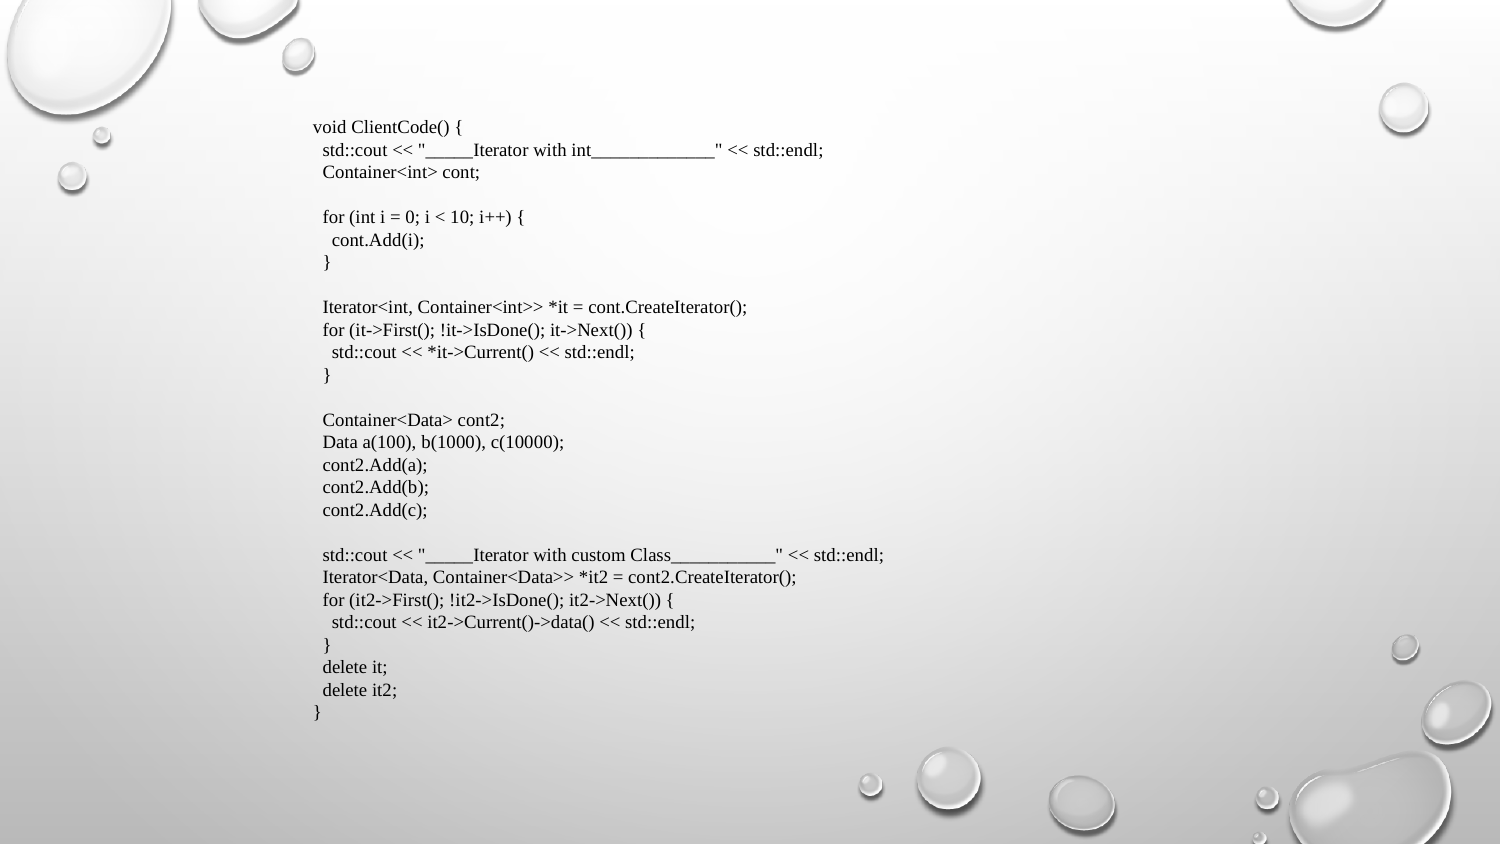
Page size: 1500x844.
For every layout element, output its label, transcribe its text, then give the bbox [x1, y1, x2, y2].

text_box void ClientCode() { std::cout << "_____Iterator with int_____________" << std::endl; Container<int> cont; for (int i = 0; i < 10; i++) { cont.Add(i); } Iterator<int, Container<int>> *it = cont.CreateIterator(); for (it->First(); !it->IsDone(); it->Next()) { std::cout << *it->Current() << std::endl; } Container<Data> cont2; Data a(100), b(1000), c(10000); cont2.Add(a); cont2.Add(b); cont2.Add(c); std::cout << "_____Iterator with custom Class___________" << std::endl; Iterator<Data, Container<Data>> *it2 = cont2.CreateIterator(); for (it2->First(); !it2->IsDone(); it2->Next()) { std::cout << it2->Current()->data() << std::endl; } delete it; delete it2; } [298, 107, 1049, 730]
picture [0, 0, 1500, 844]
